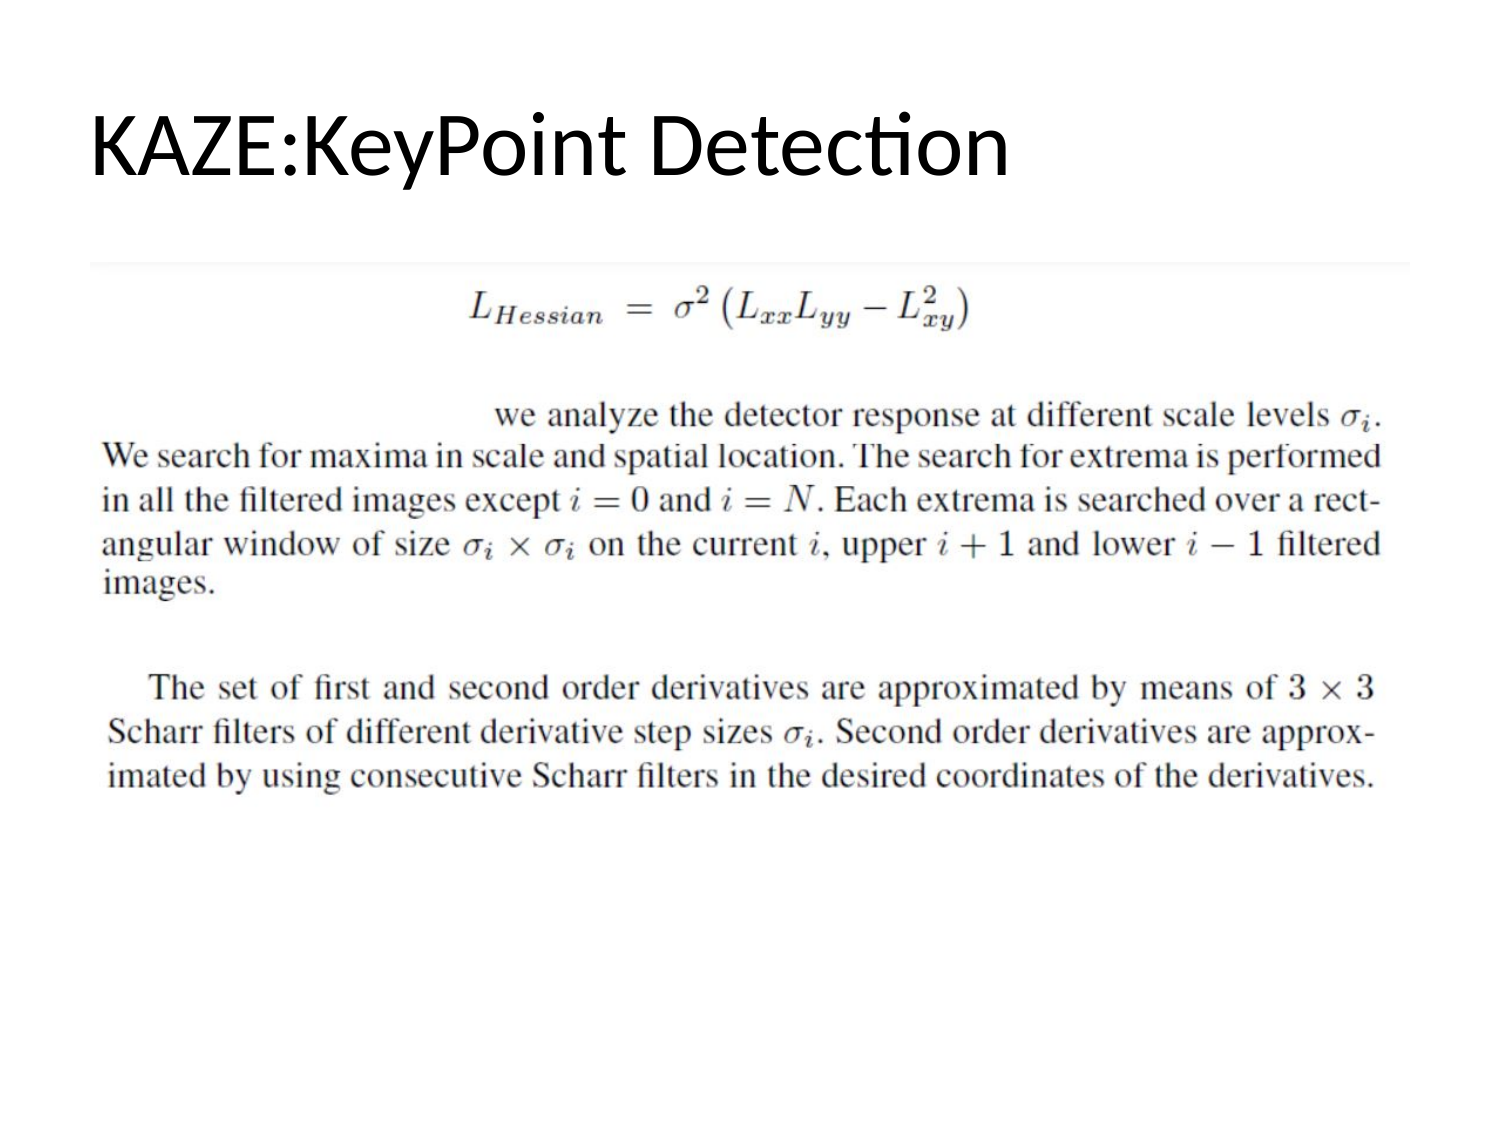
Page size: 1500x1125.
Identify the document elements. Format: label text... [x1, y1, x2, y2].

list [89, 262, 1410, 1006]
title KAZE:KeyPoint Detection [75, 45, 1425, 233]
